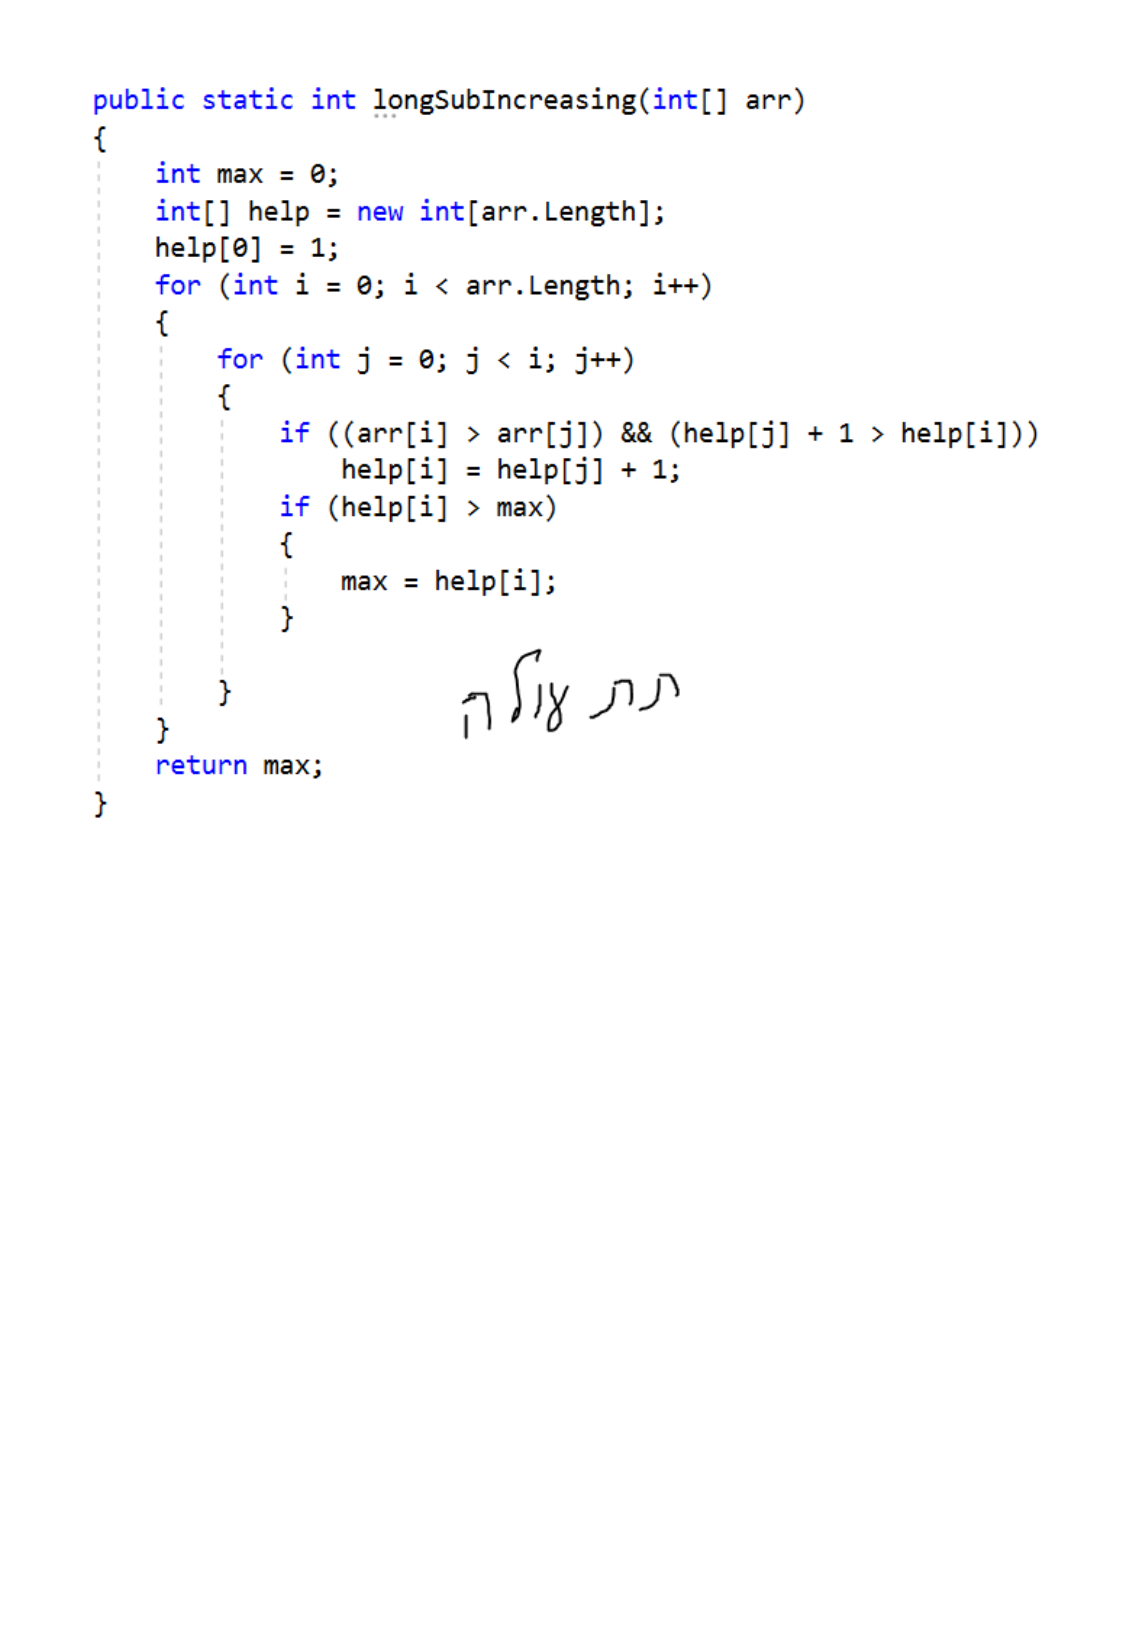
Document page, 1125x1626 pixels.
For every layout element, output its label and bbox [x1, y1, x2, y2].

list [77, 86, 1048, 842]
